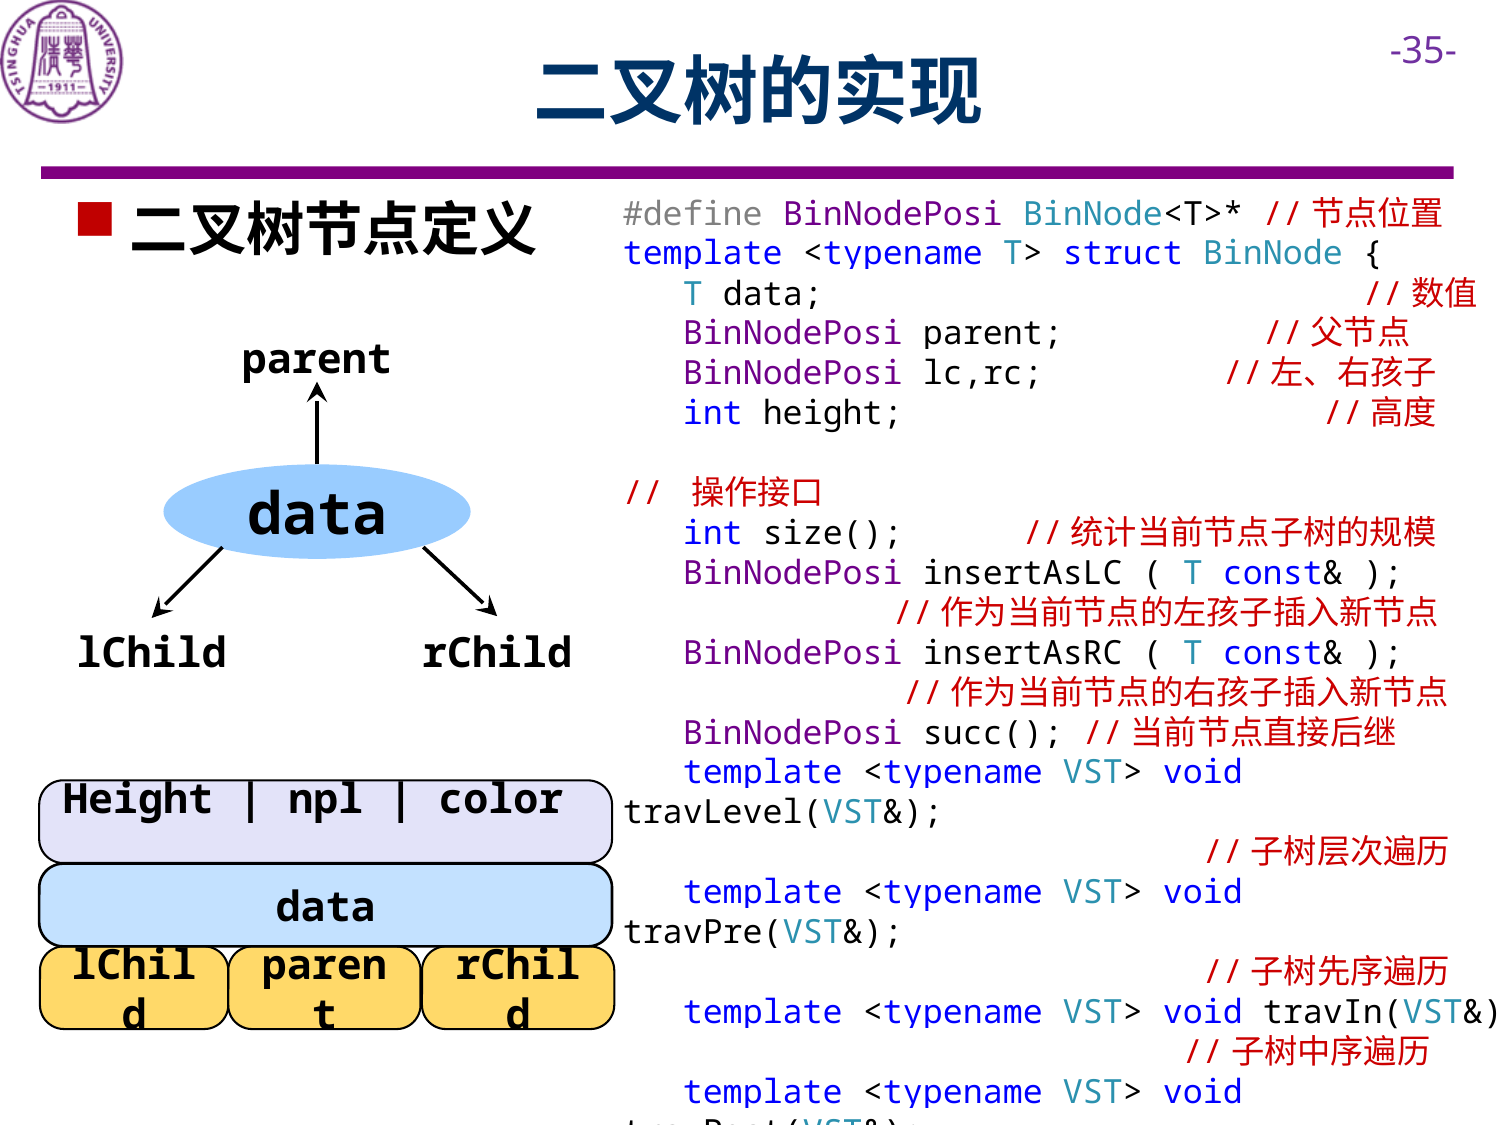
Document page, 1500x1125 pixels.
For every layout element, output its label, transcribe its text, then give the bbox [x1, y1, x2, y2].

title 二叉树的实现 [135, 13, 1383, 165]
text_box #define BinNodePosi BinNode<T>* //节点位置 template <typename T> struct BinNode { T data; //数值 BinNodePosi parent; //父节点 BinNodePosi lc,rc; //左、右孩子 int height; //高度 // 操作接口 int size(); //统计当前节点子树的规模 BinNodePosi insertAsLC ( T const& ); //作为当前节点的左孩子插入新节点 BinNodePosi insertAsRC ( T const& ); //作为当前节点的右孩子插入新节点 BinNodePosi succ(); //当前节点直接后继 template <typename VST> void travLevel(VST&); //子树层次遍历 template <typename VST> void travPre(VST&); //子树先序遍历 template <typename VST> void travIn(VST&); //子树中序遍历 template <typename VST> void travPost(VST&); //子树后序遍历}; [608, 184, 1500, 1125]
picture [0, 0, 124, 124]
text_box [66, 324, 582, 684]
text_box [38, 780, 615, 1030]
text_box 二叉树节点定义 [58, 184, 603, 270]
